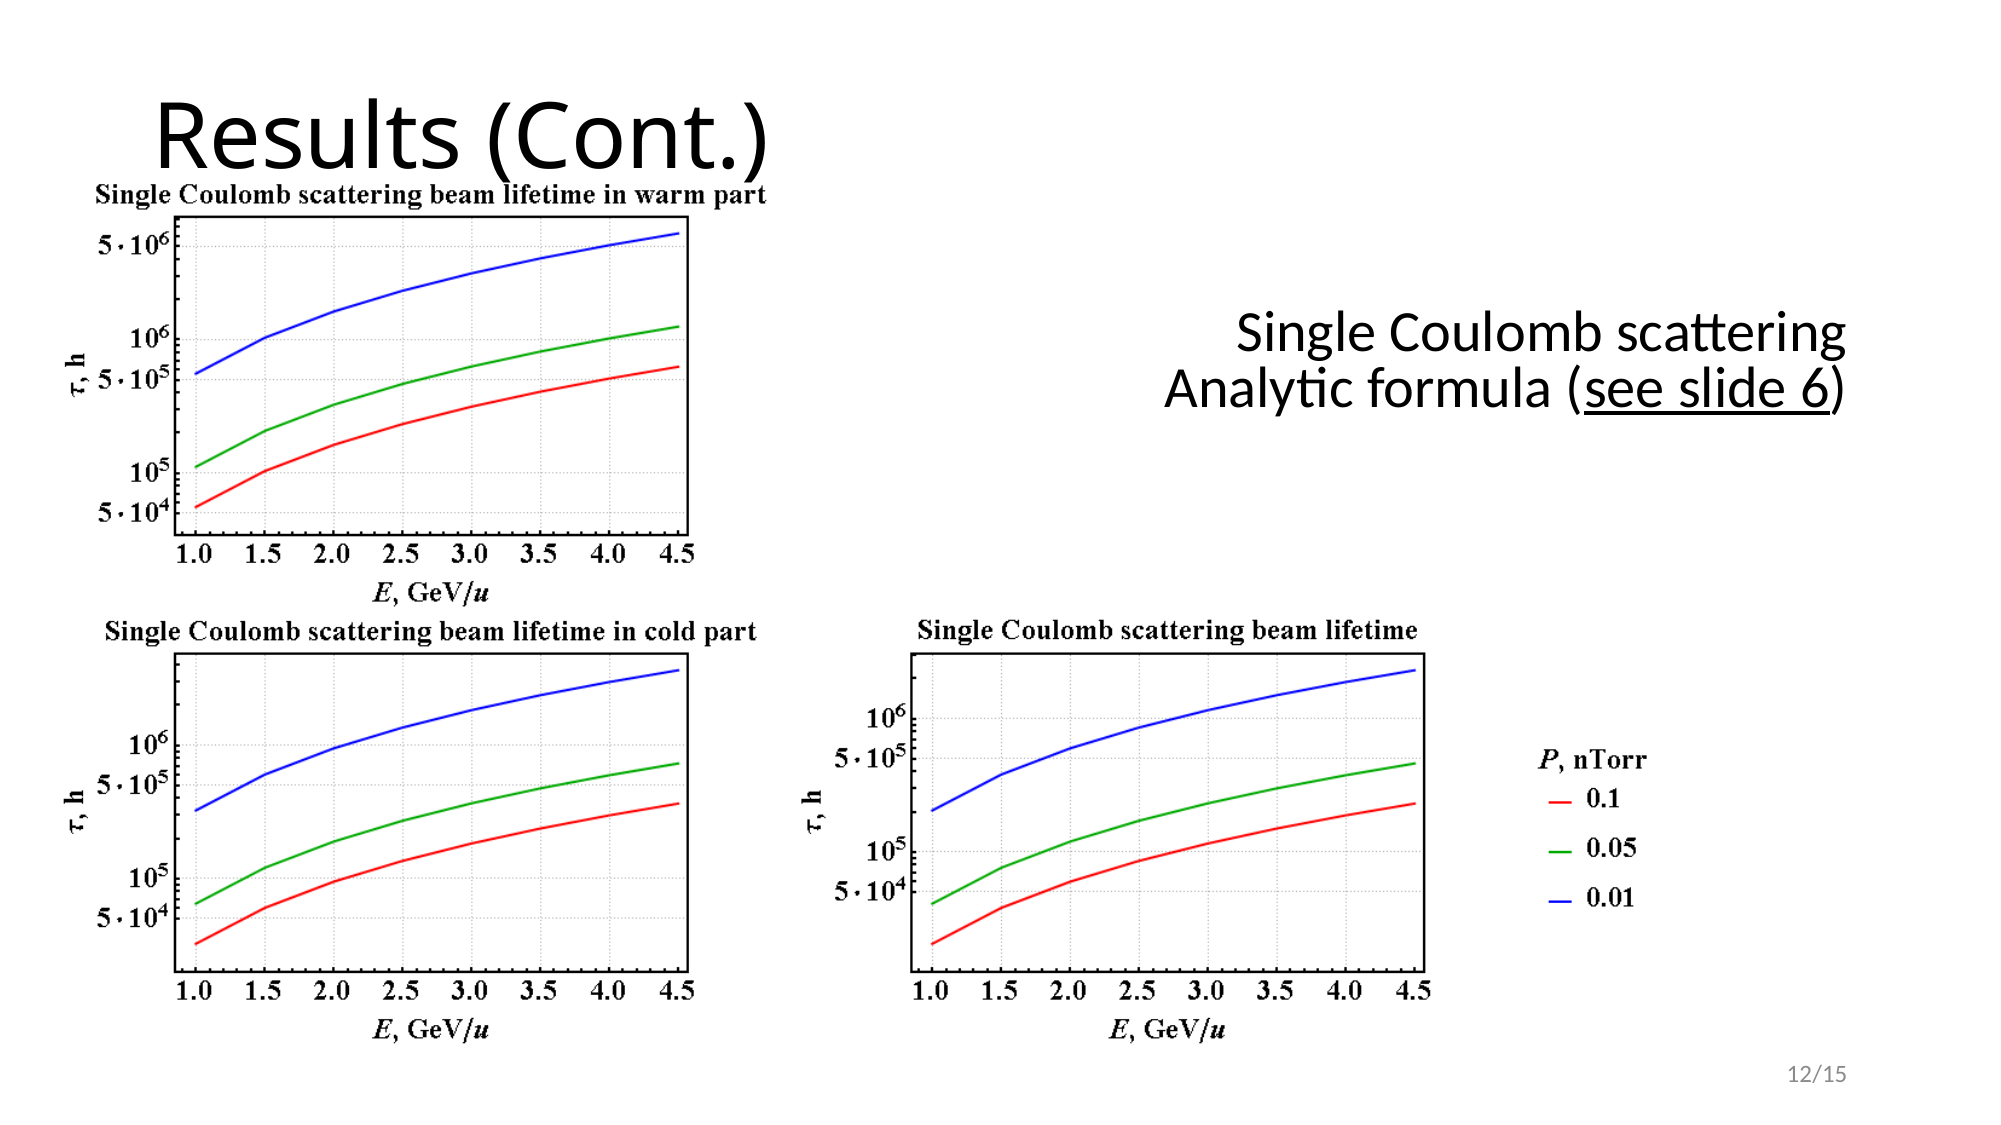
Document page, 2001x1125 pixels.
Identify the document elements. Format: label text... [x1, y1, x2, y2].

title Results (Cont.) [137, 59, 1863, 278]
slide_number 12/15 [1412, 1042, 1863, 1103]
picture [58, 177, 1654, 1047]
list Single Coulomb scattering Analytic formula (see slide 6) [1654, 299, 1863, 1014]
